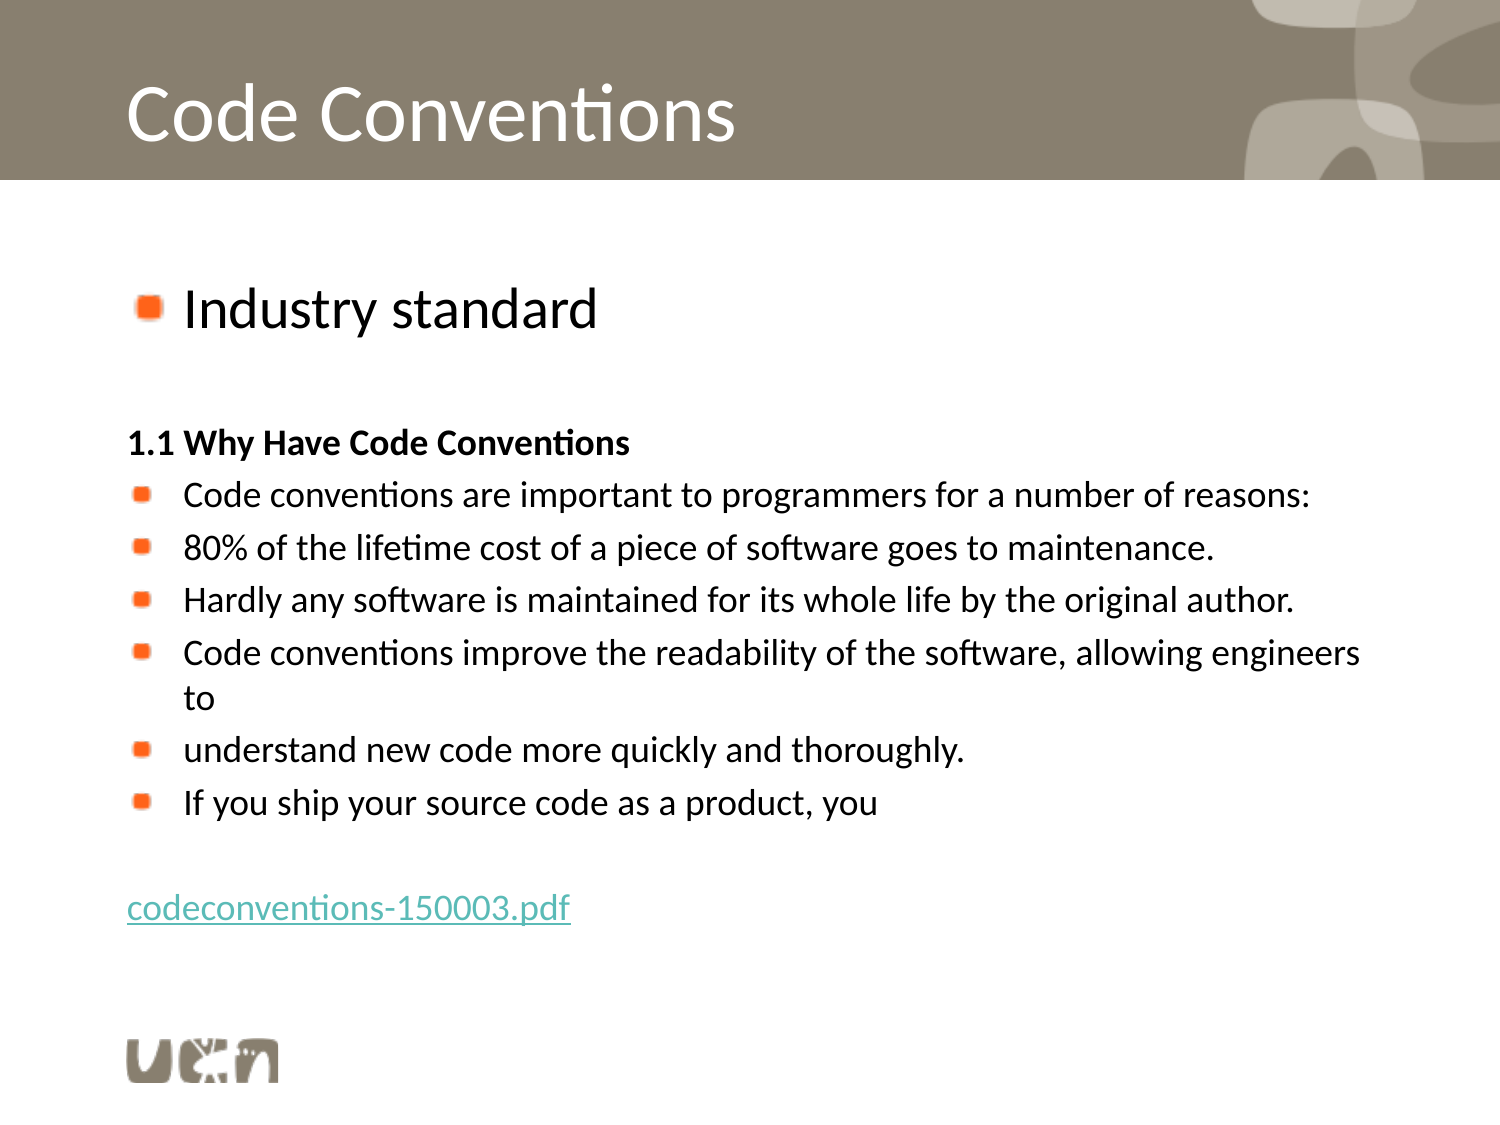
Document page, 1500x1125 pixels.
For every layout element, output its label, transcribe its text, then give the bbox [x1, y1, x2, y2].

list Industry standard 1.1 Why Have Code Conventions Code conventions are important to programmers for a number of reasons: 80% of the lifetime cost of a piece of software goes to maintenance. Hardly any software is maintained for its whole life by the original author. Code conventions improve the readability of the software, allowing engineers to understand new code more quickly and thoroughly. If you ship your source code as a product, you codeconventions-150003.pdf [111, 262, 1385, 1005]
title Code Conventions [111, 48, 1385, 166]
